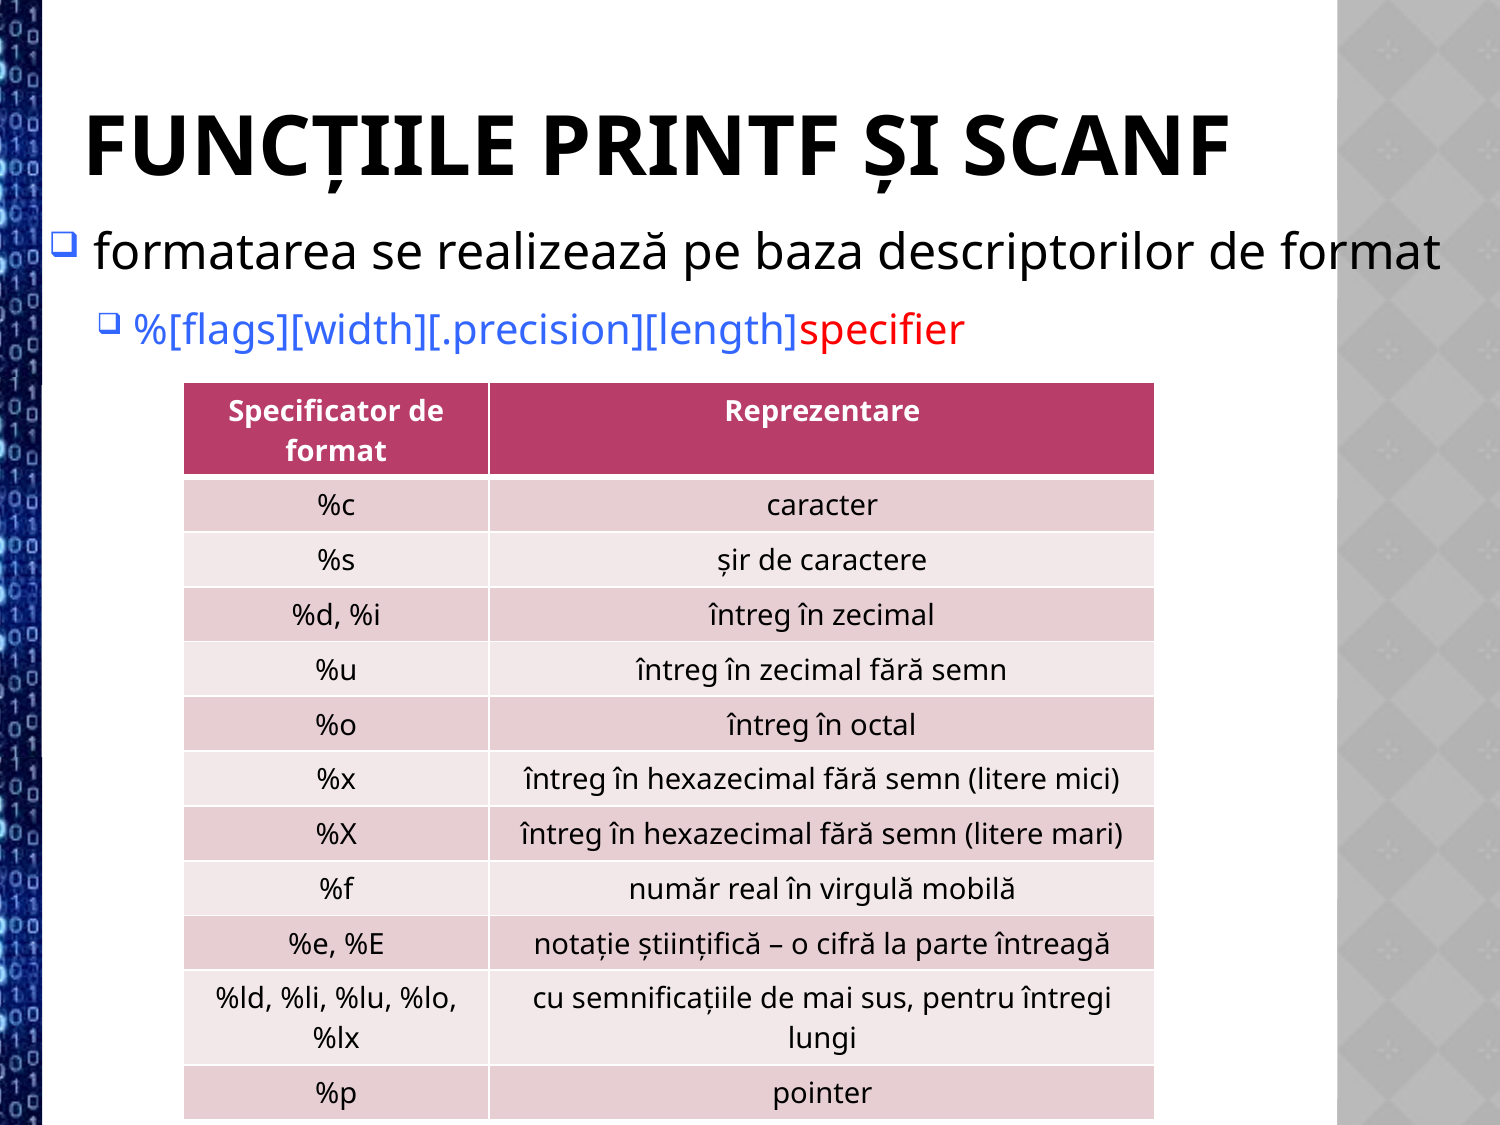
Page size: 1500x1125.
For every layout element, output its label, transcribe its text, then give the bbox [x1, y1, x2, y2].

table_cell %f [184, 862, 488, 915]
table_cell %o [184, 697, 488, 750]
table_cell întreg în hexazecimal fără semn (litere mici) [490, 752, 1154, 805]
table_cell întreg în zecimal [490, 588, 1154, 641]
table_cell întreg în zecimal fără semn [490, 642, 1154, 695]
table_cell număr real în virgulă mobilă [490, 862, 1154, 915]
table_cell %d, %i [184, 588, 488, 641]
table_cell %e, %E [184, 916, 488, 969]
table_header Specificator de format [184, 383, 488, 474]
table_cell notație științifică – o cifră la parte întreagă [490, 916, 1154, 969]
table_cell %u [184, 642, 488, 695]
table_cell %c [184, 480, 488, 531]
table_cell întreg în hexazecimal fără semn (litere mari) [490, 807, 1154, 860]
text_box Funcțiile printf și scanf [75, 5, 1425, 193]
table_cell %p [184, 1066, 488, 1119]
table_cell %X [184, 807, 488, 860]
table_cell întreg în octal [490, 697, 1154, 750]
table_cell caracter [490, 480, 1154, 531]
table_cell %s [184, 533, 488, 586]
table_cell %ld, %li, %lu, %lo, %lx [184, 971, 488, 1064]
table_cell cu semnificațiile de mai sus, pentru întregi lungi [490, 971, 1154, 1064]
table_cell %x [184, 752, 488, 805]
picture [0, 0, 43, 1125]
table_cell șir de caractere [490, 533, 1154, 586]
table_cell pointer [490, 1066, 1154, 1119]
table_header Reprezentare [490, 383, 1154, 474]
text_box formatarea se realizează pe baza descriptorilor de format %[flags][width][.precision][length]specifier [33, 197, 1479, 1101]
